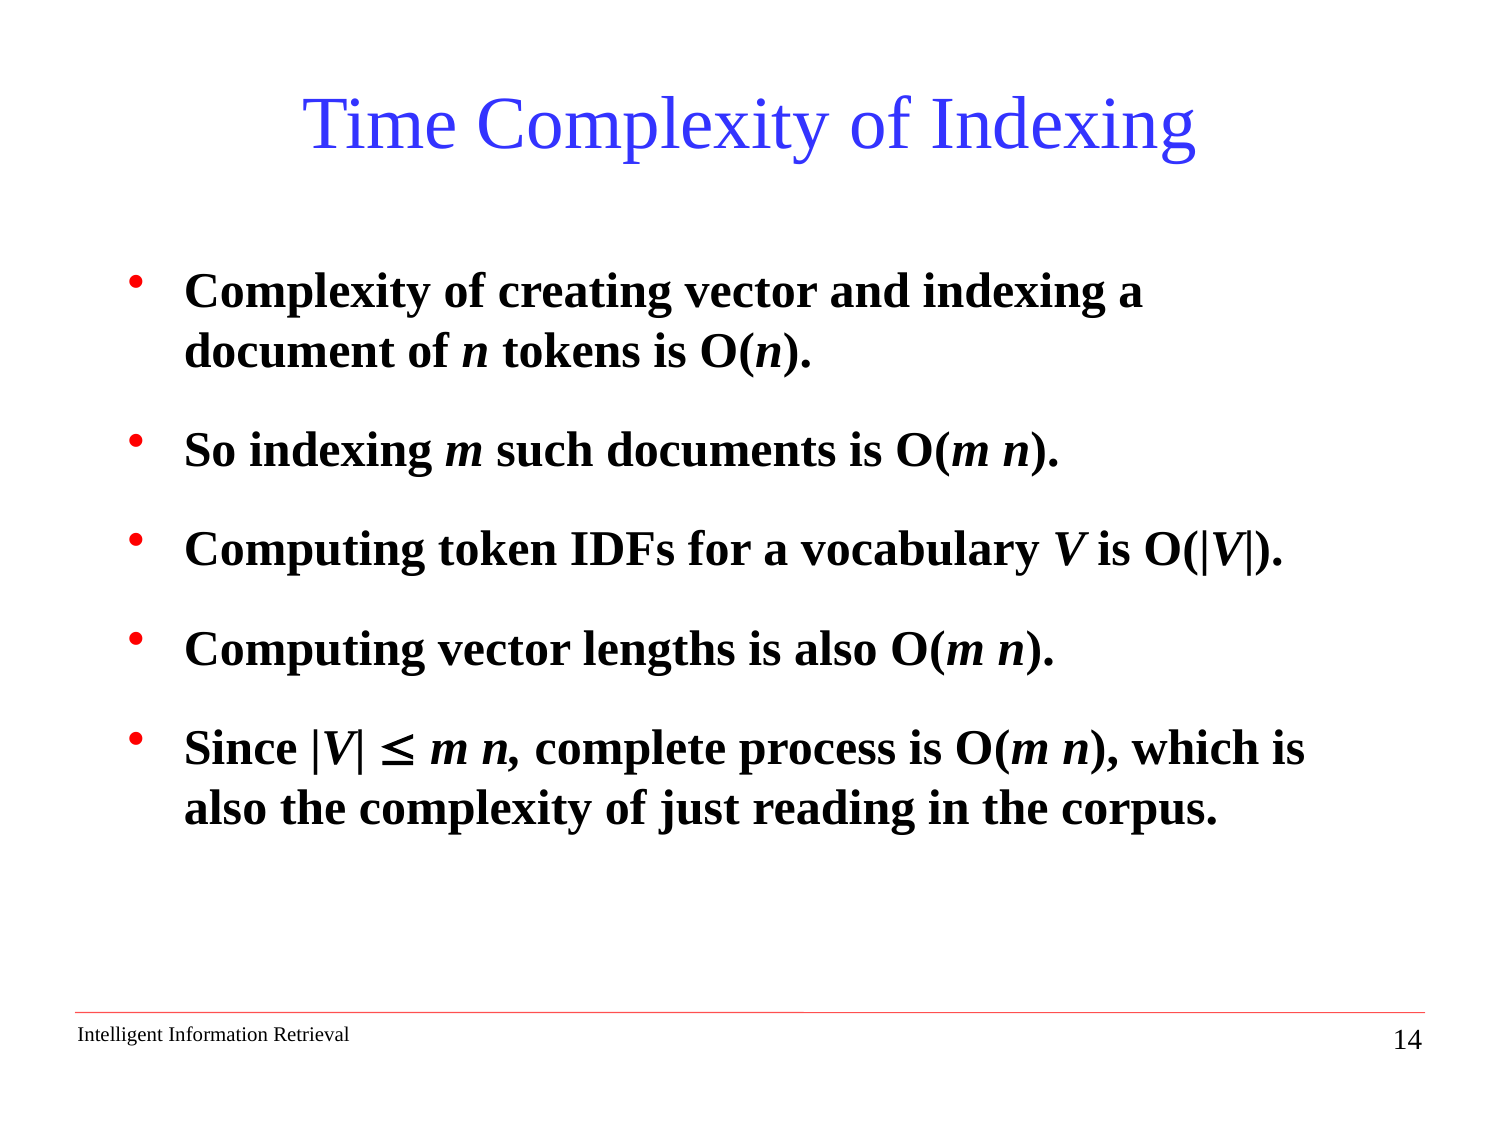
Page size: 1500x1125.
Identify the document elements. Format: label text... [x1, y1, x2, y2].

list Complexity of creating vector and indexing a document of n tokens is O(n). So indexing m such documents is O(m n). Computing token IDFs for a vocabulary V is O(|V|). Computing vector lengths is also O(m n). Since |V|  m n, complete process is O(m n), which is also the complexity of just reading in the corpus. [112, 249, 1363, 900]
title Time Complexity of Indexing [112, 37, 1388, 200]
slide_number 14 [1124, 1012, 1438, 1051]
